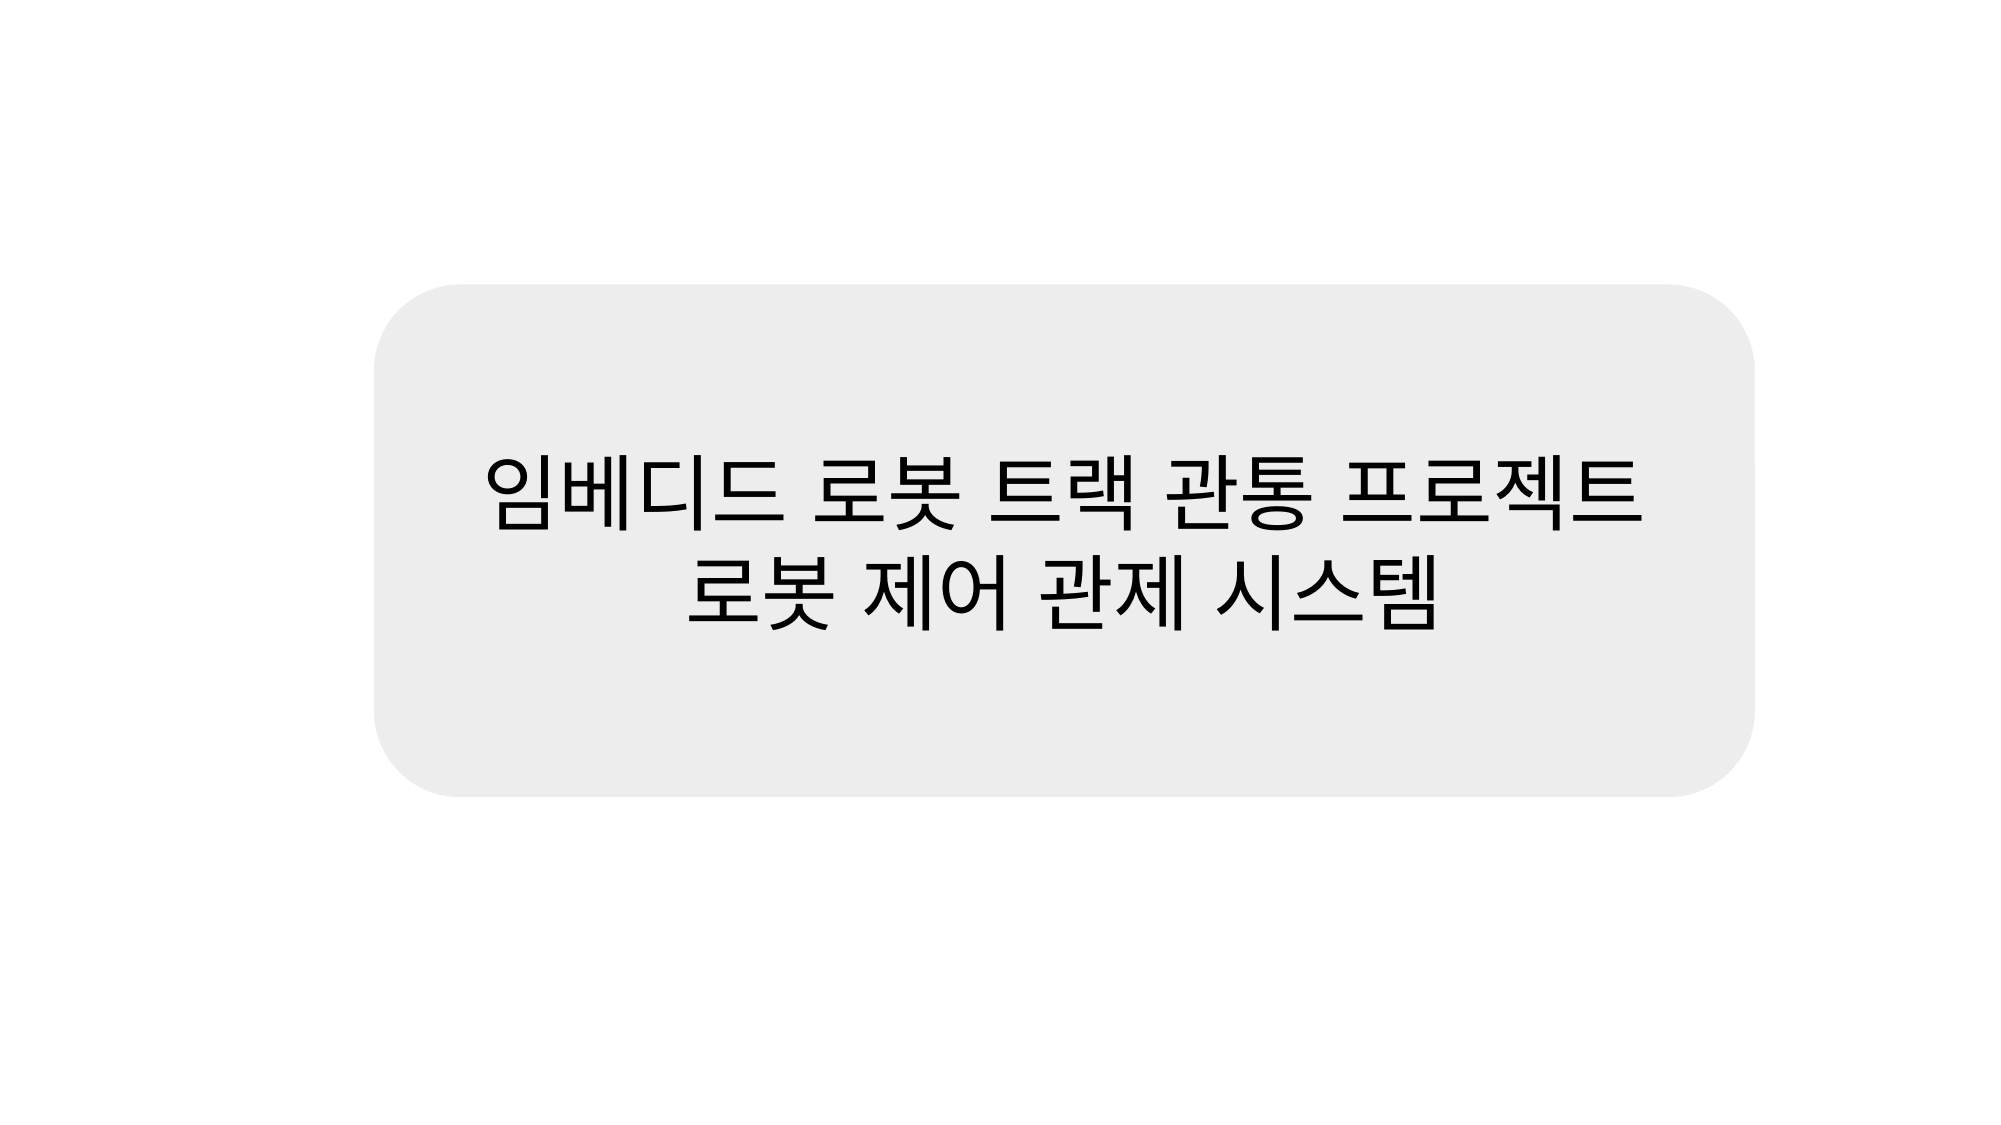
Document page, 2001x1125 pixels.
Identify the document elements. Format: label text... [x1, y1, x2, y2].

text_box 임베디드 로봇 트랙 관통 프로젝트 로봇 제어 관제 시스템 [373, 284, 1755, 798]
